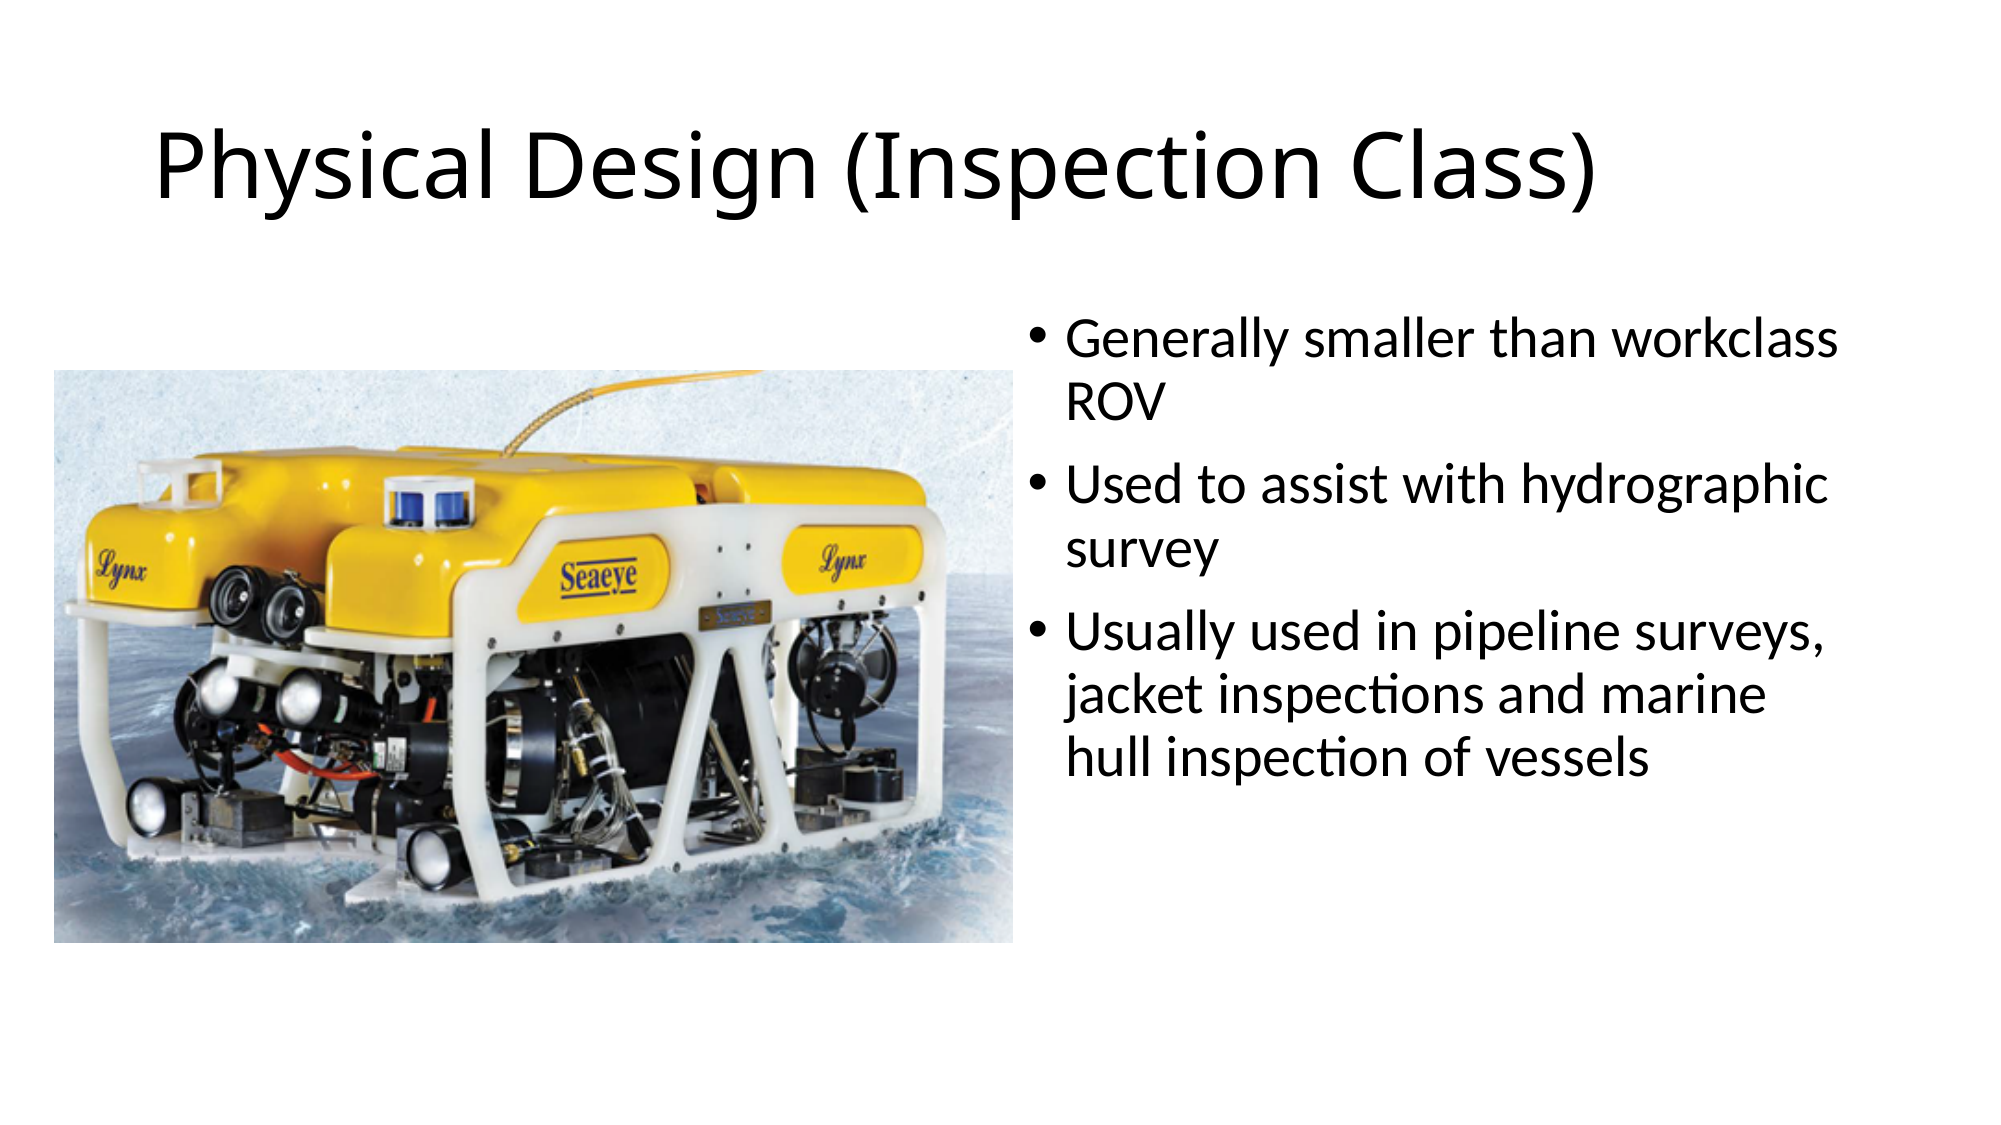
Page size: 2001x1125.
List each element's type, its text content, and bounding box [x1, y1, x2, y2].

title Physical Design (Inspection Class) [137, 59, 1863, 278]
list Generally smaller than workclass ROV Used to assist with hydrographic survey Usually used in pipeline surveys, jacket inspections and marine hull inspection of vessels [1012, 299, 1863, 1014]
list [54, 370, 1013, 943]
